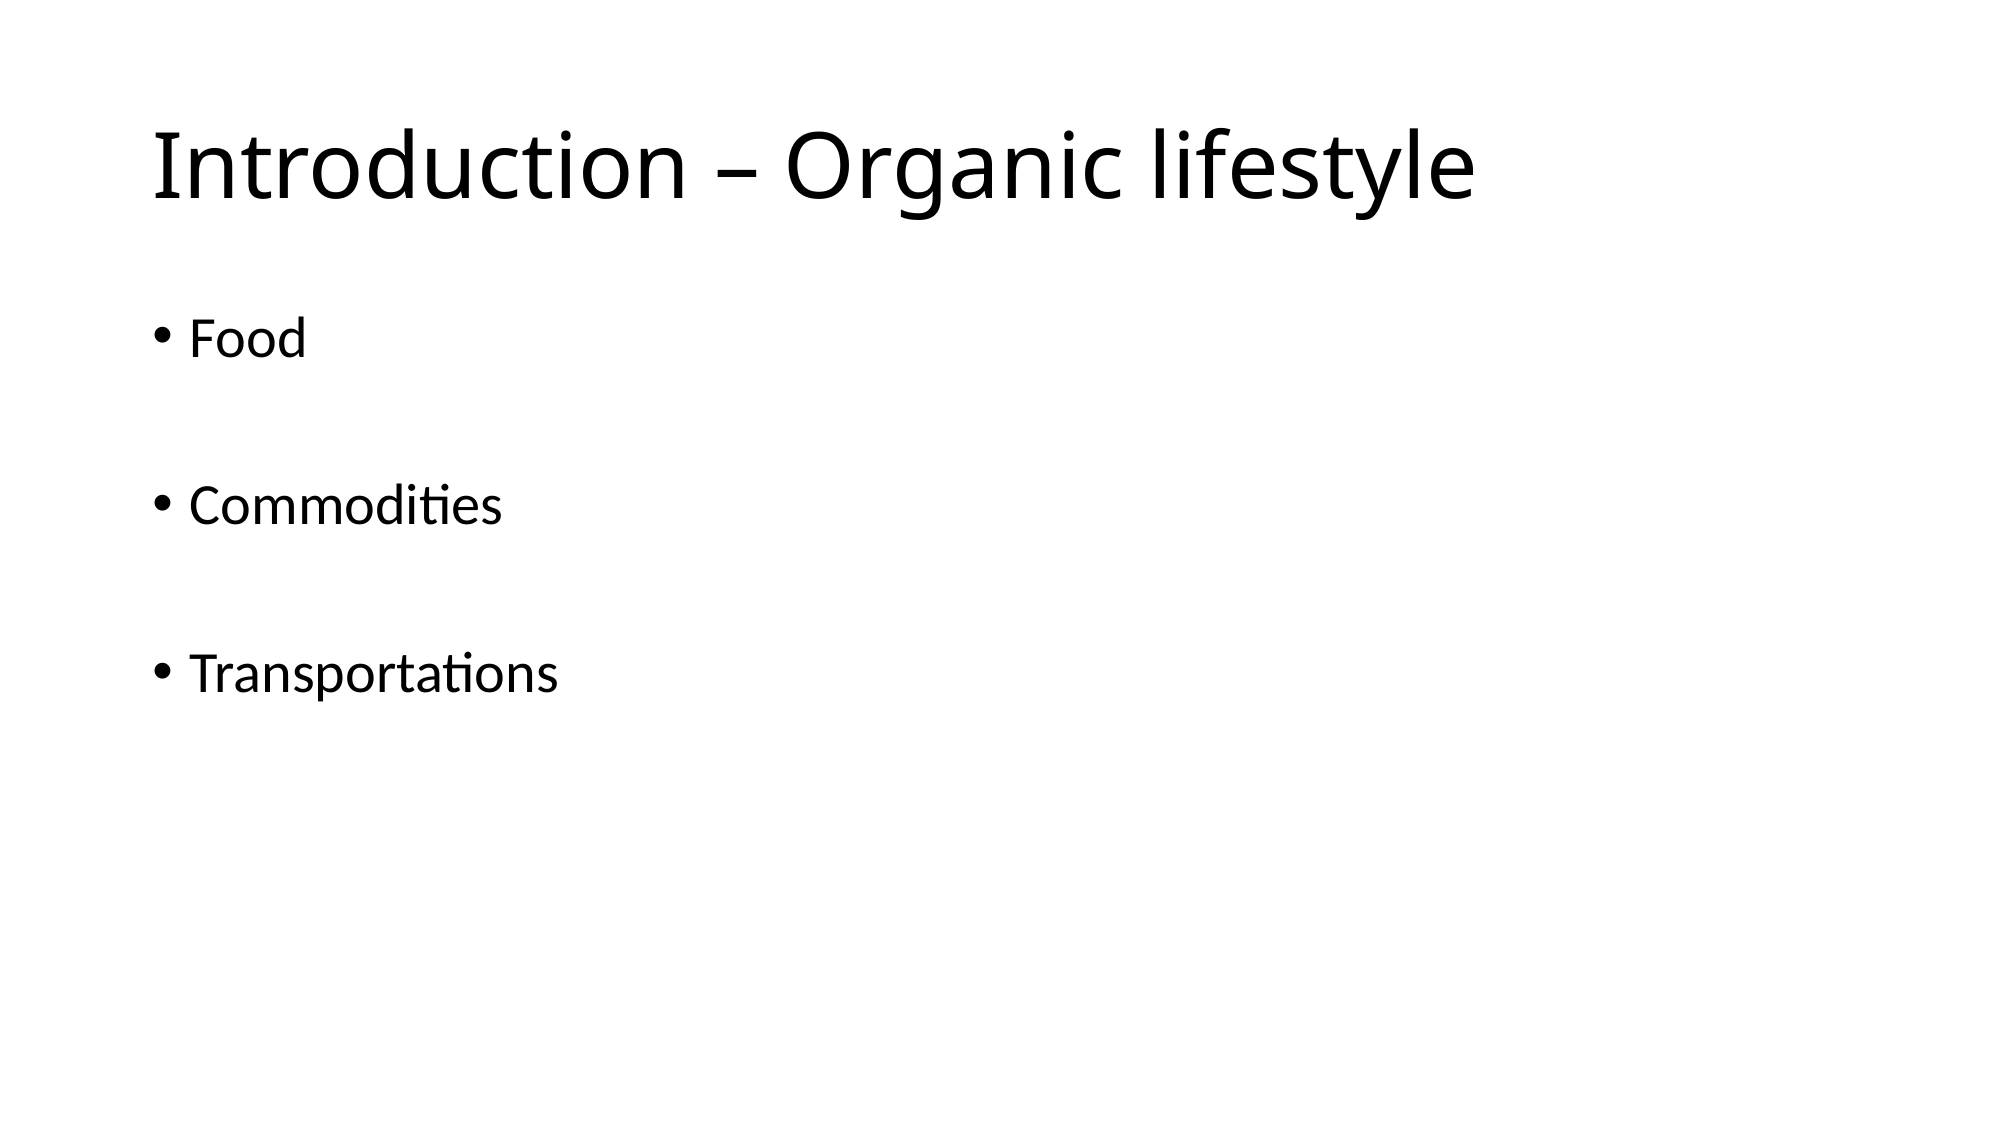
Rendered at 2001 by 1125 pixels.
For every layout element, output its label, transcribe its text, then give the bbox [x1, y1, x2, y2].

title Introduction – Organic lifestyle [137, 59, 1863, 278]
list Food Commodities Transportations [137, 299, 1863, 1014]
